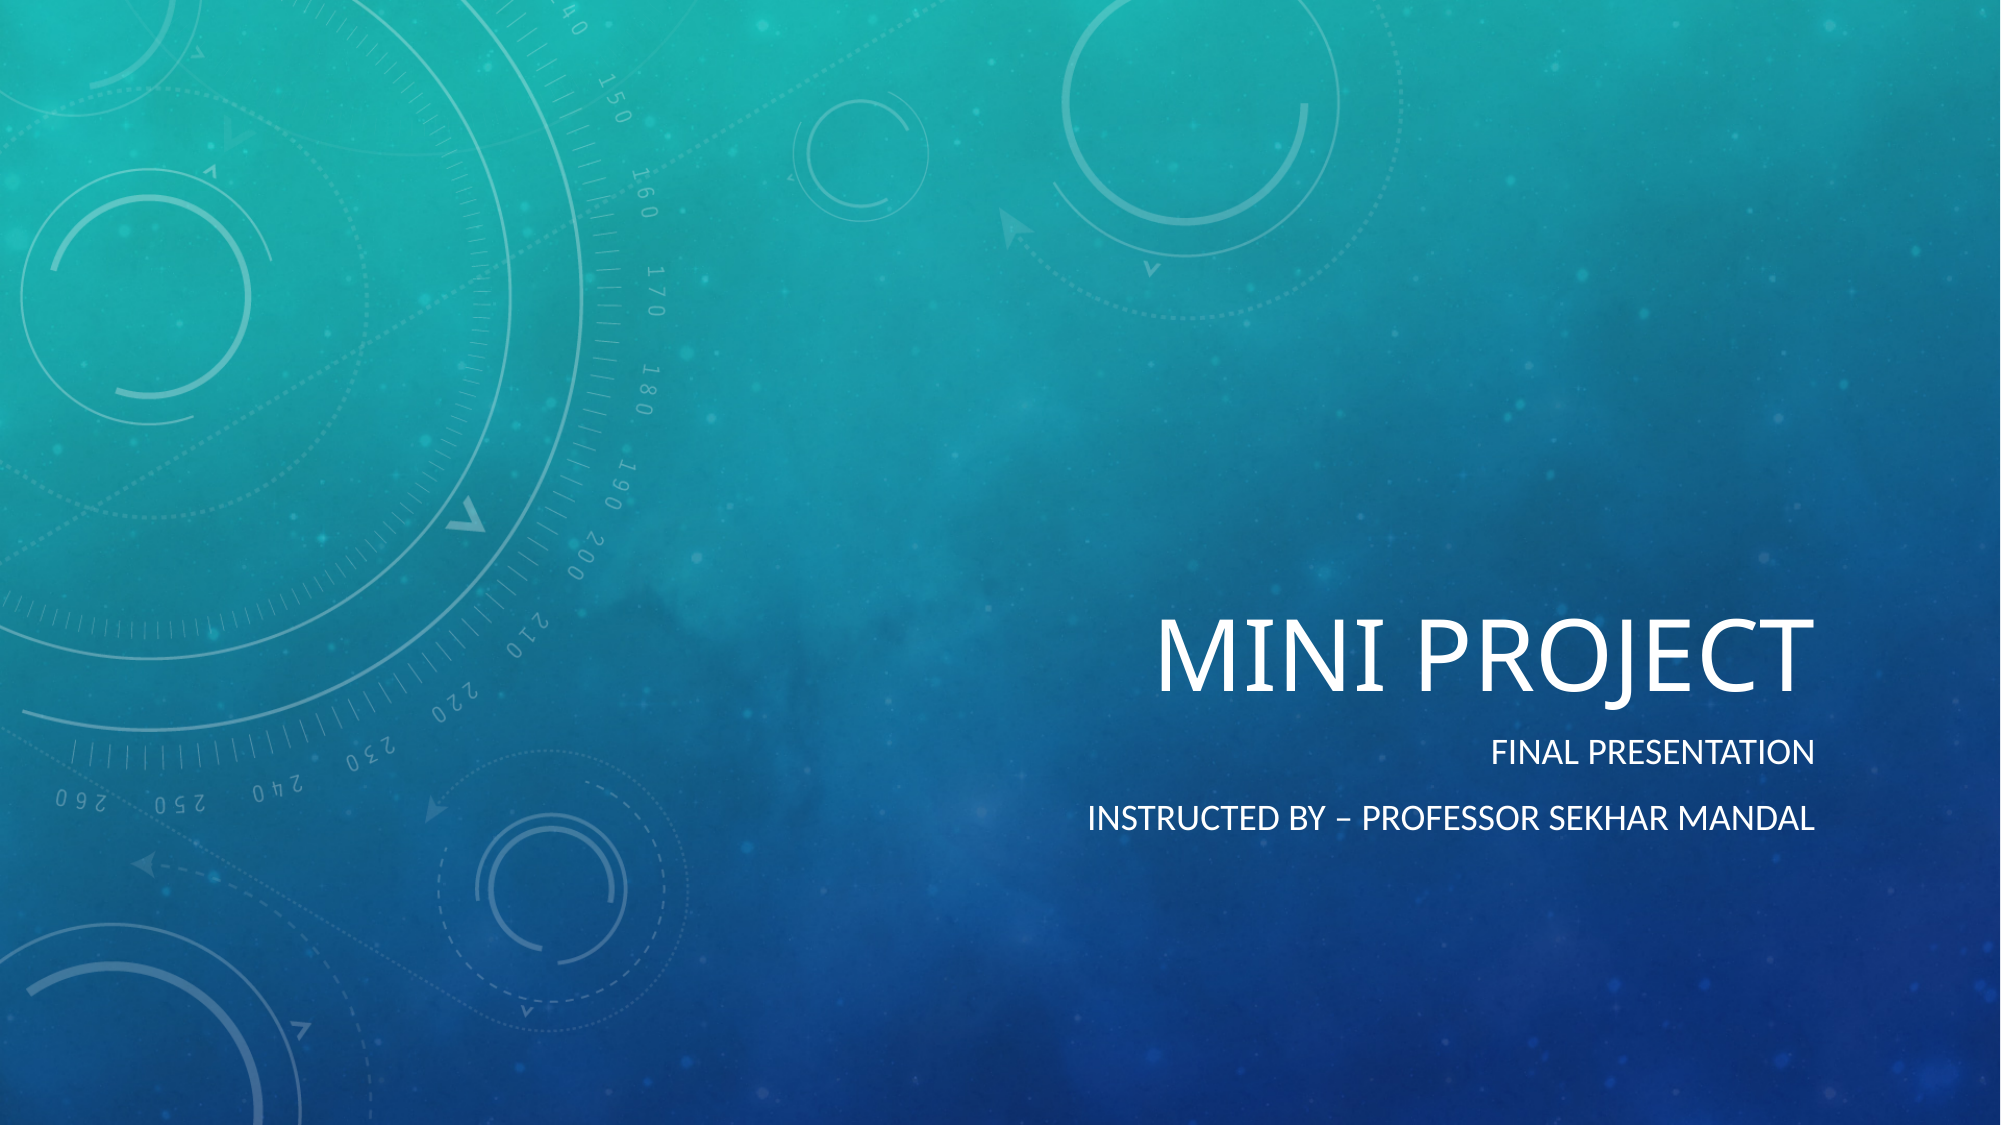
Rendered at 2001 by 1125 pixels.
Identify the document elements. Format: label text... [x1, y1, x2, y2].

subtitle Final presentation Instructed by – Professor Sekhar Mandal [650, 719, 1831, 950]
title Mini project [650, 322, 1831, 719]
picture [0, 0, 2001, 1125]
